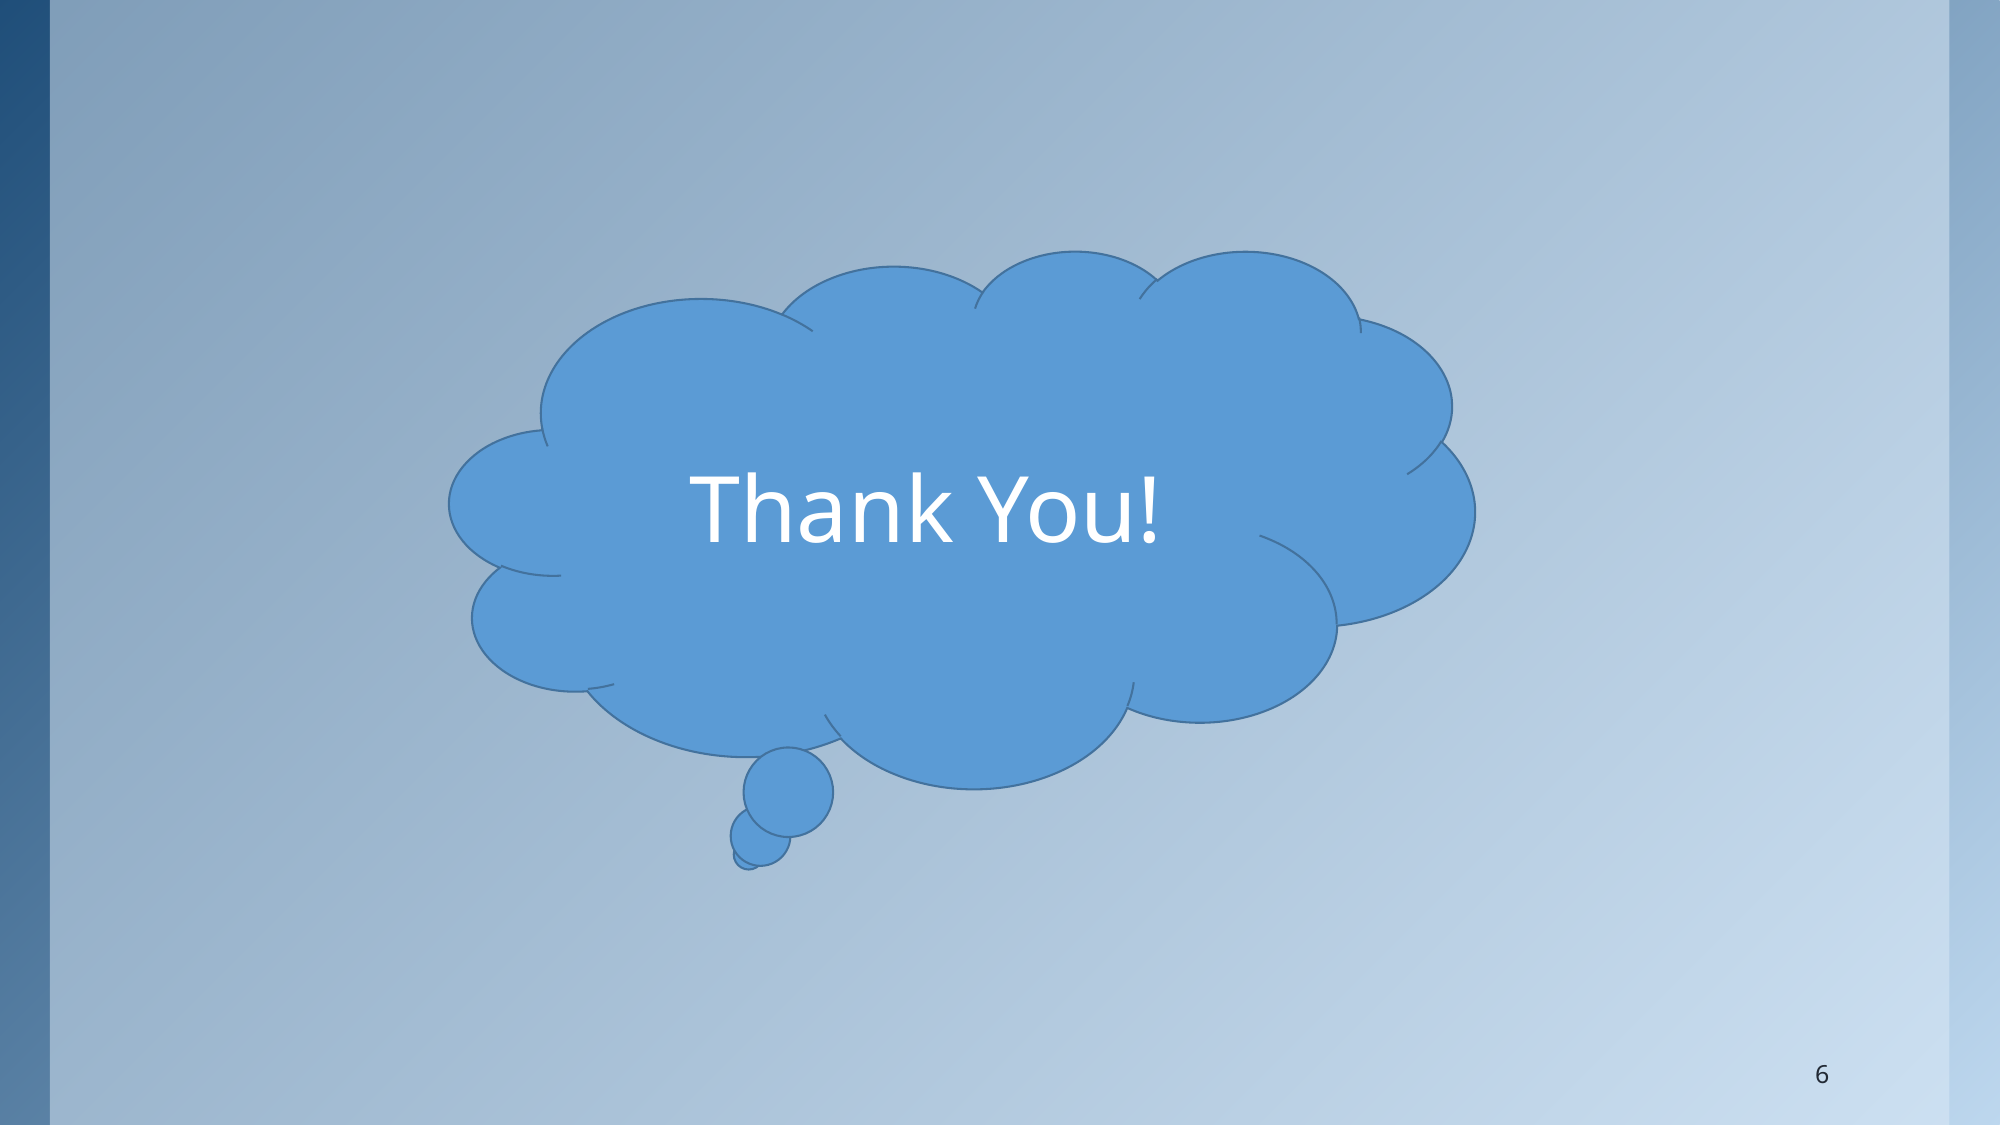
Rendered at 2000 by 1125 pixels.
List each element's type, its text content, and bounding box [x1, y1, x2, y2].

slide_number 6 [1667, 1050, 1850, 1103]
text_box Thank You! [447, 250, 1477, 871]
